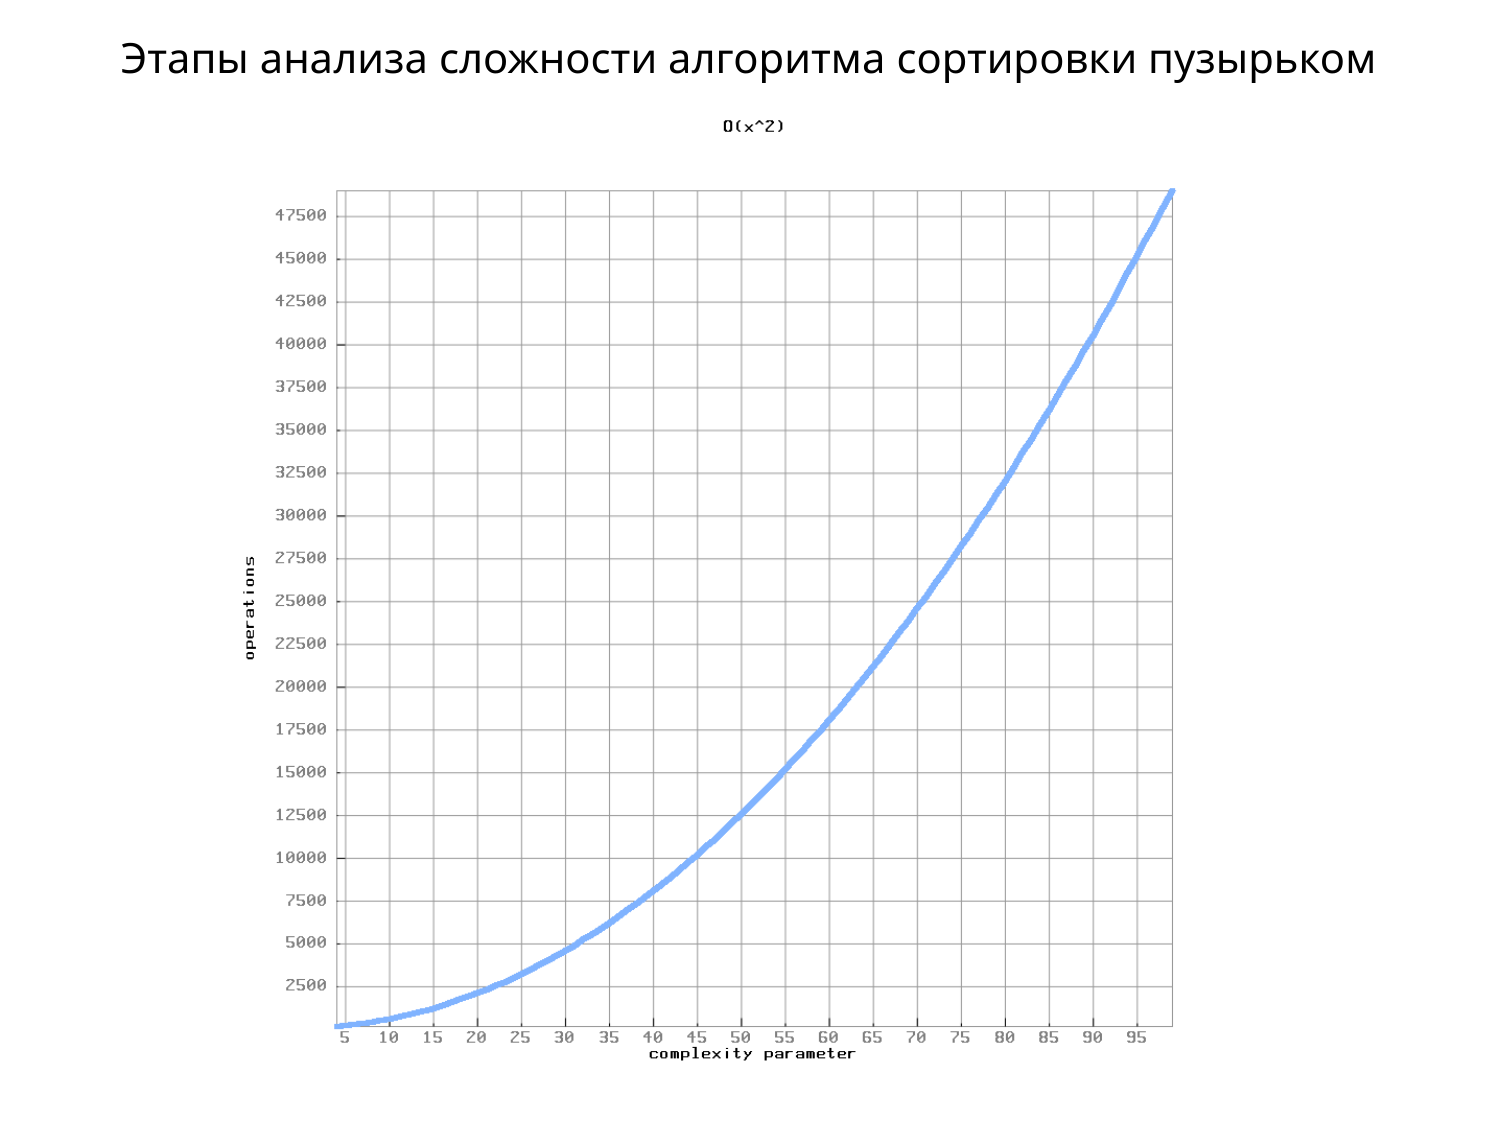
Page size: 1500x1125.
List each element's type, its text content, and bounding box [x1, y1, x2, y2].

text_box Этапы анализа сложности алгоритма сортировки пузырьком [0, 24, 1500, 90]
picture [234, 90, 1266, 1075]
